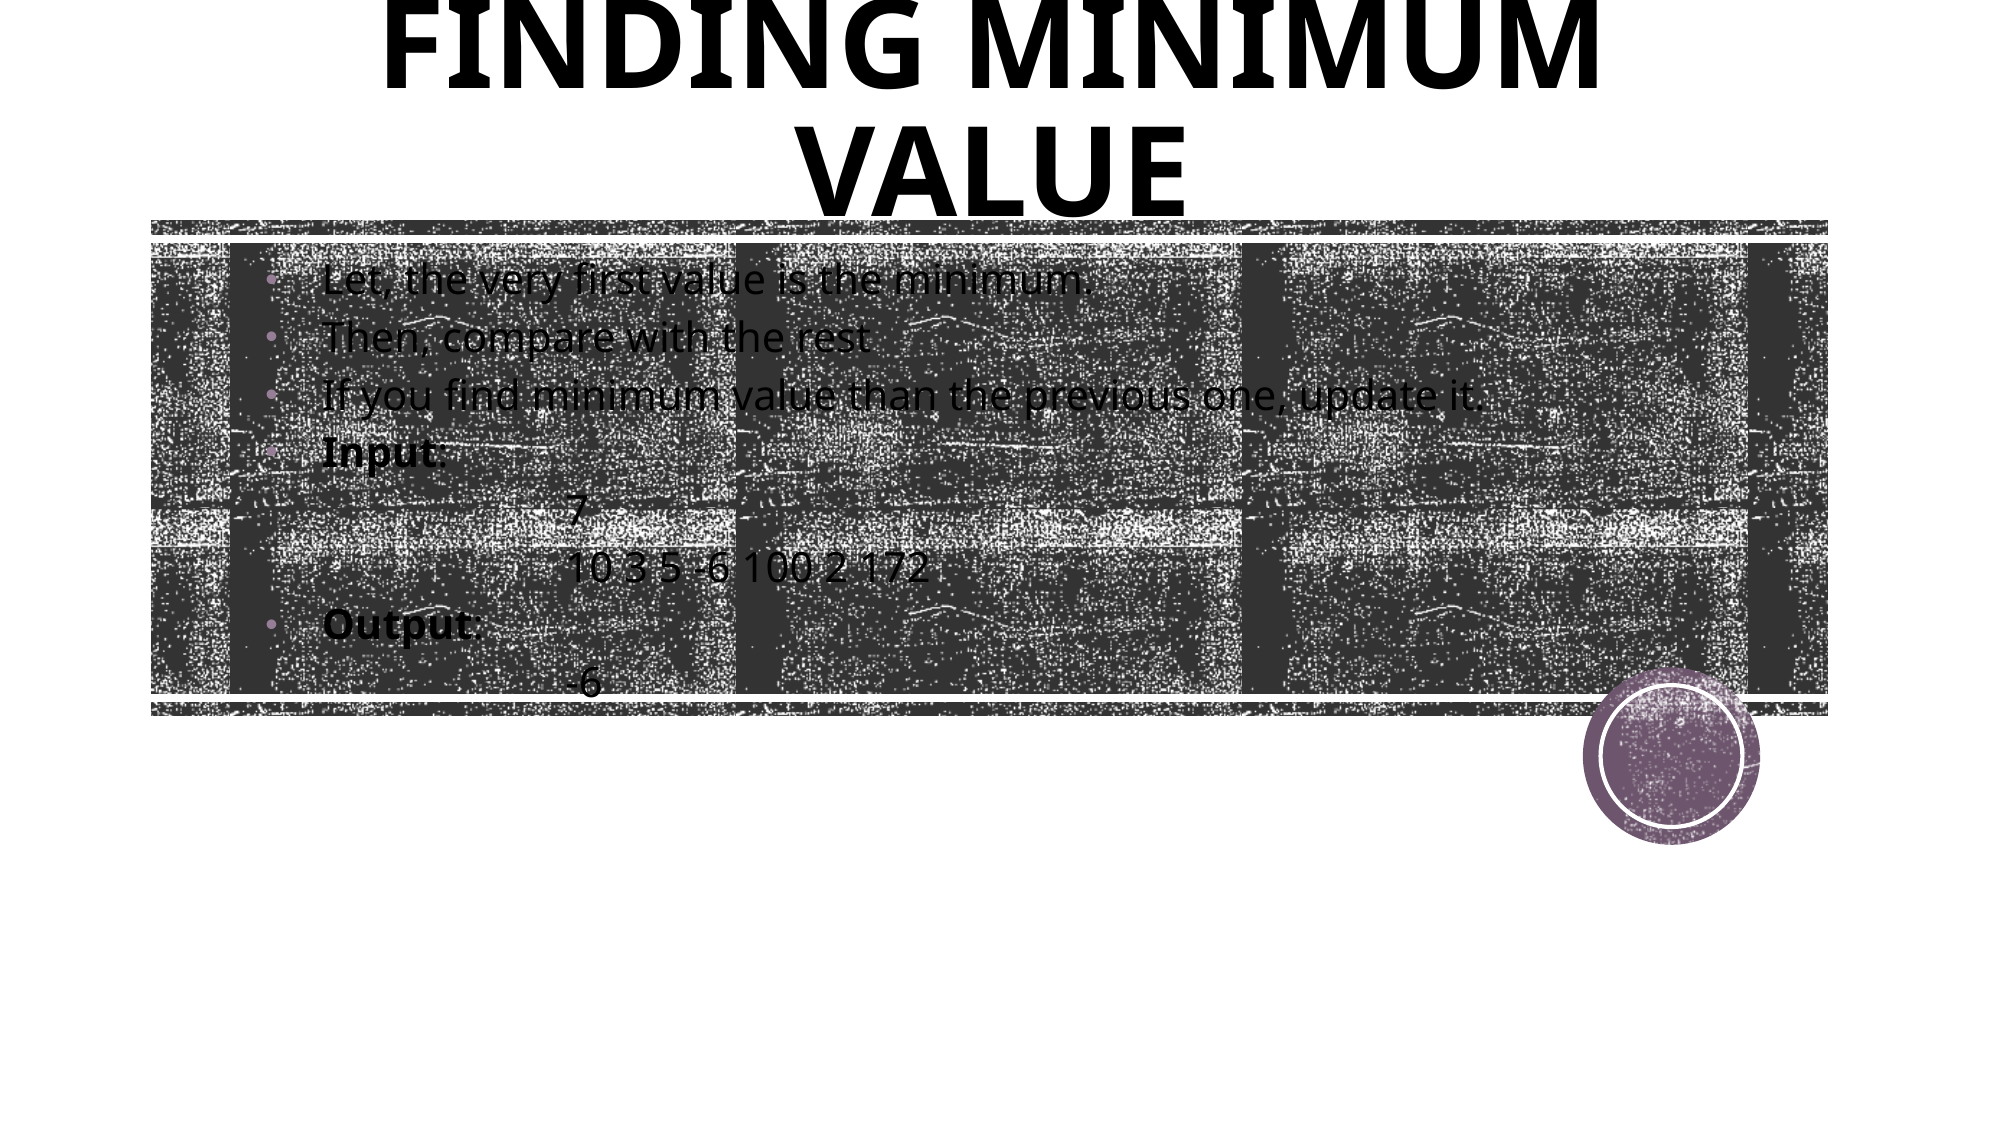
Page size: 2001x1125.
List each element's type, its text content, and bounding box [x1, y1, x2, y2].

title FINDING MINIMUM VALUE [175, 17, 1811, 212]
subtitle Let, the very first value is the minimum. Then, compare with the rest If you find minimum value than the previous one, update it. Input: 7 10 3 5 -6 100 2 172 Output: -6 [175, 251, 1811, 1080]
